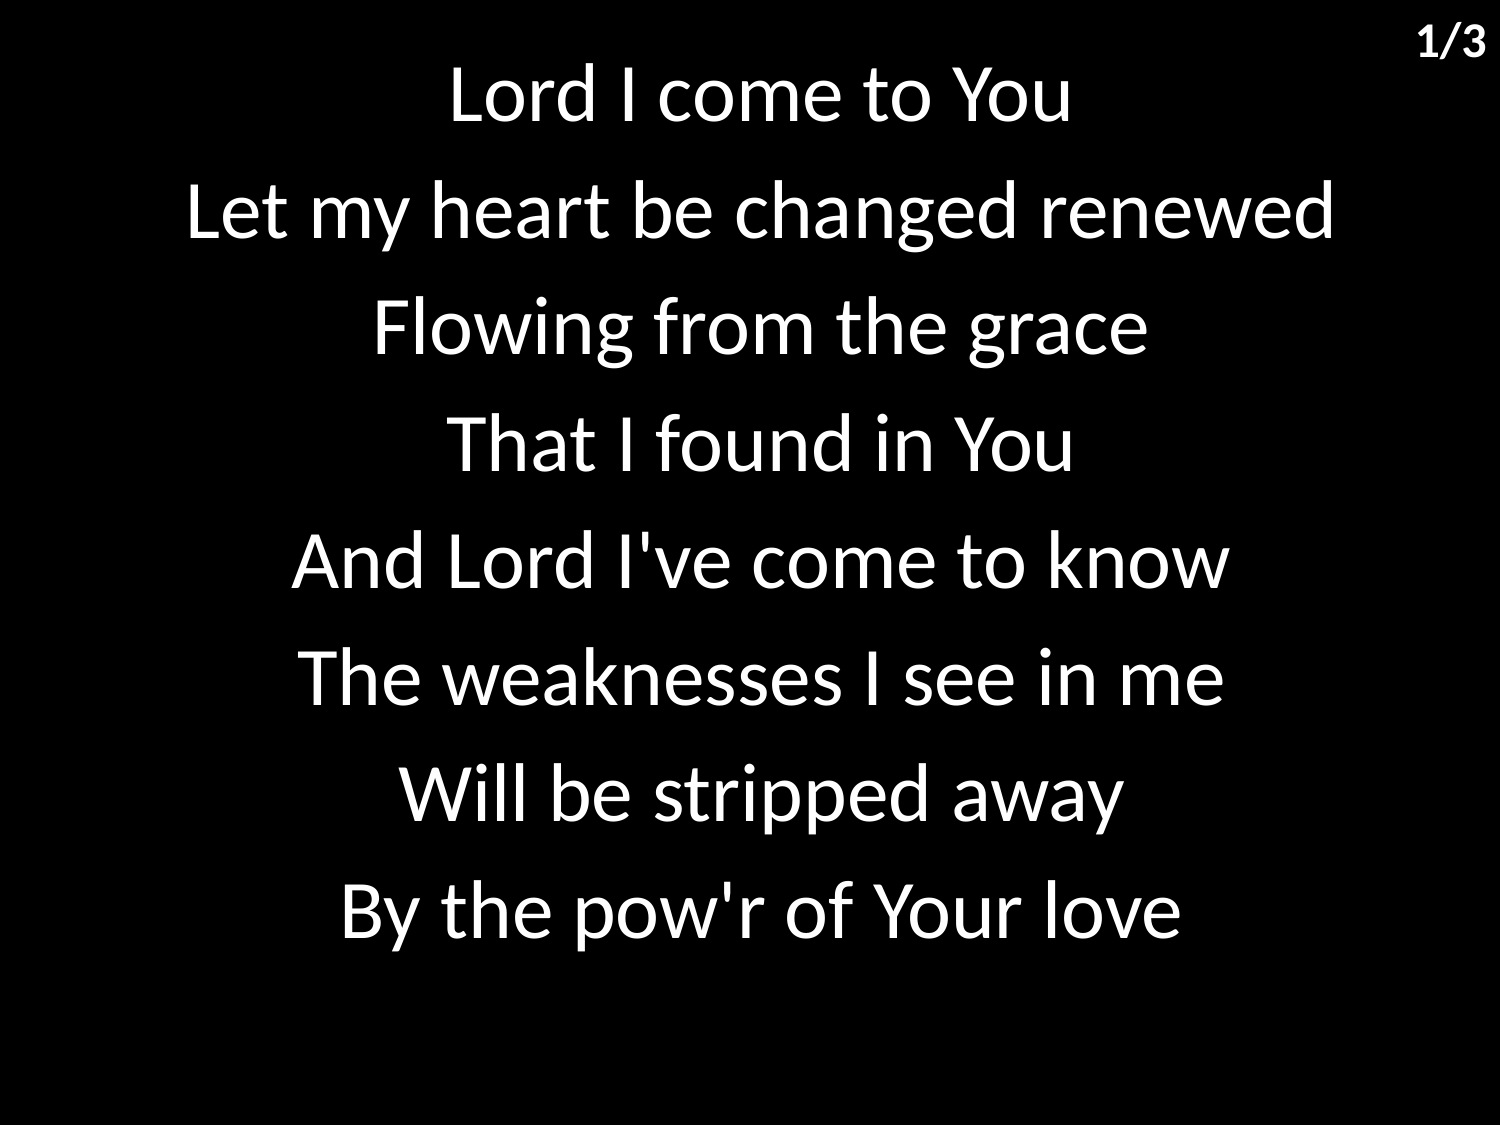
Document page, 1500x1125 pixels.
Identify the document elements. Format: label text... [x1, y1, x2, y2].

text_box 1/3 [1399, 0, 1500, 75]
subtitle Lord I come to You Let my heart be changed renewed Flowing from the grace That I found in You And Lord I've come to know The weaknesses I see in me Will be stripped away By the pow'r of Your love [53, 30, 1471, 1094]
